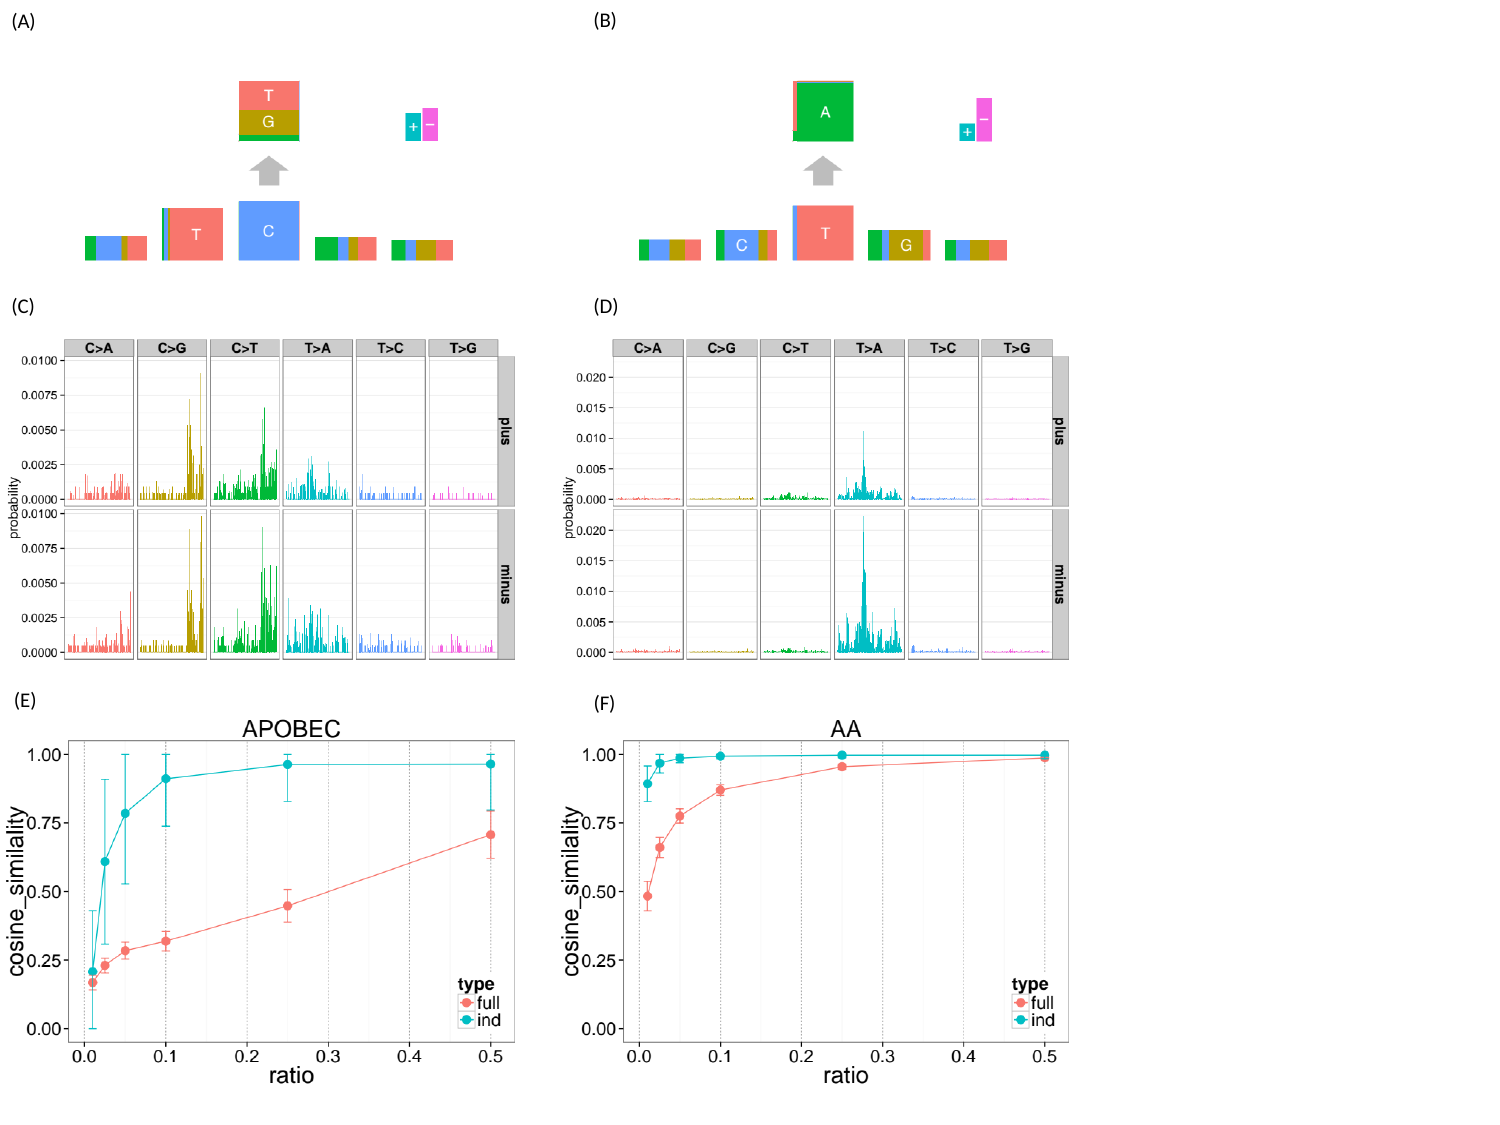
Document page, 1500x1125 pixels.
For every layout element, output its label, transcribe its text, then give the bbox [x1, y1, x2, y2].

picture [550, 701, 1082, 1092]
picture [549, 0, 1082, 679]
picture [0, 701, 527, 1092]
text_box (F) [578, 686, 631, 700]
text_box (E) [0, 687, 52, 700]
picture [0, 0, 527, 679]
